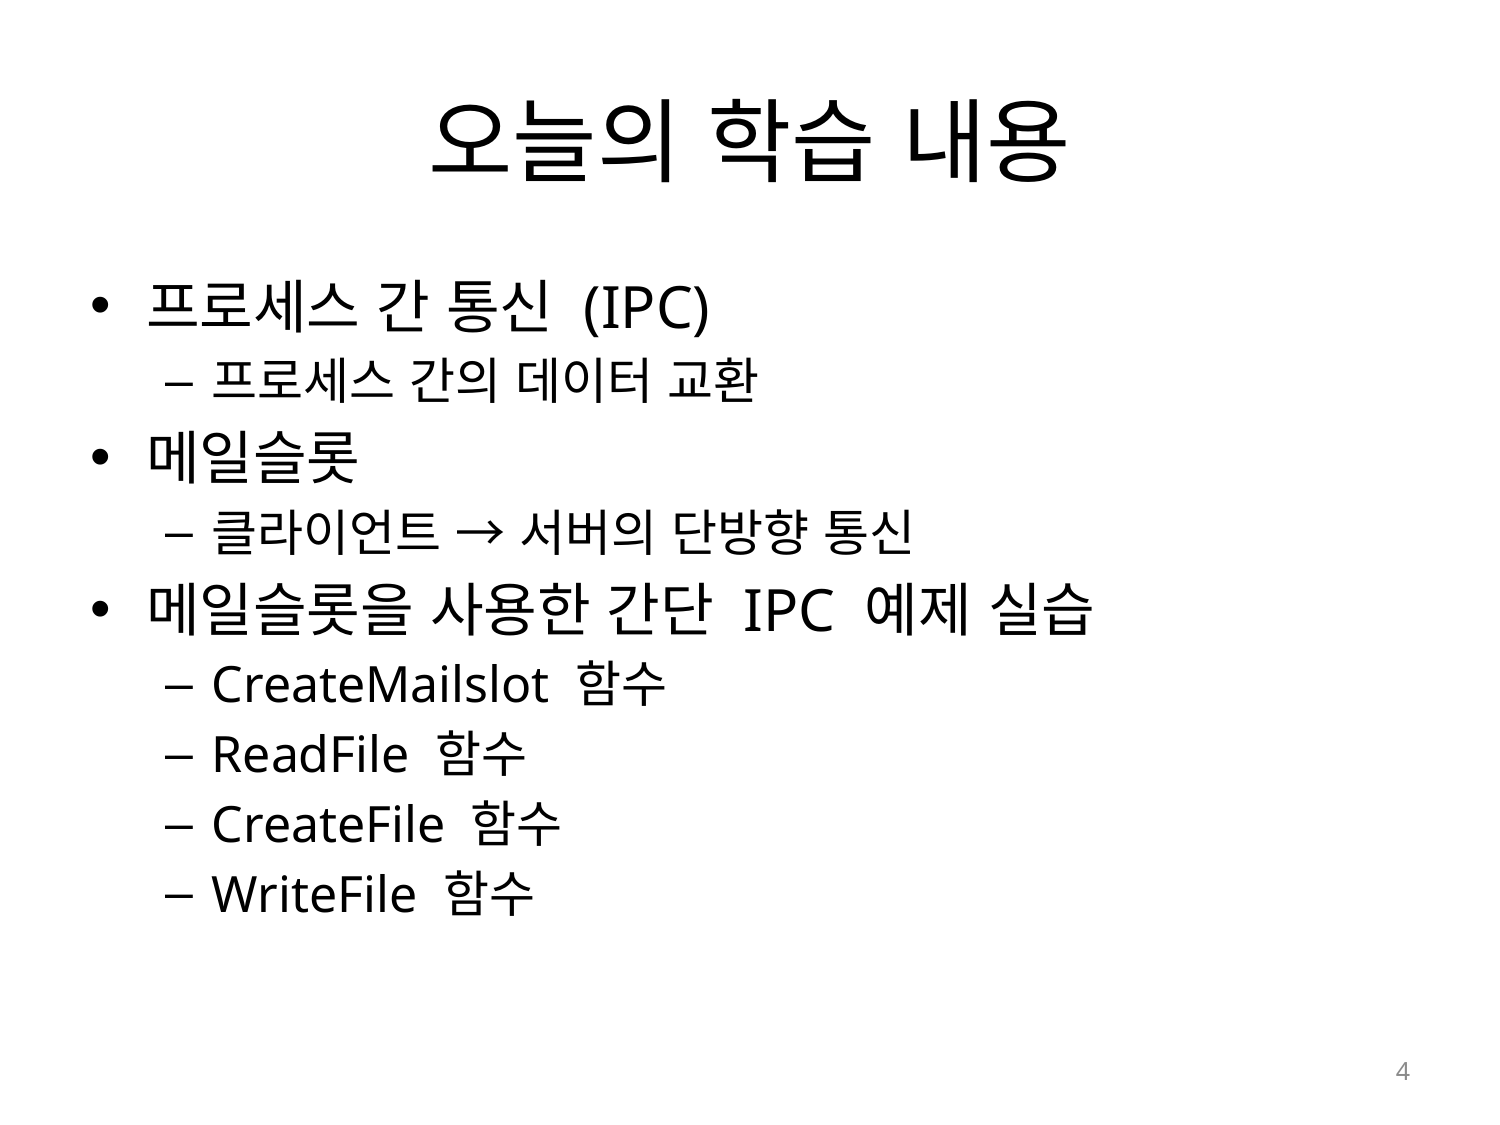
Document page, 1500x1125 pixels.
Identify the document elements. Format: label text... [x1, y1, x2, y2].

title 오늘의 학습 내용 [75, 45, 1425, 233]
slide_number 4 [1074, 1042, 1425, 1103]
list 프로세스 간 통신 (IPC) 프로세스 간의 데이터 교환 메일슬롯 클라이언트 → 서버의 단방향 통신 메일슬롯을 사용한 간단 IPC 예제 실습 CreateMailslot 함수 ReadFile 함수 CreateFile 함수 WriteFile 함수 [75, 262, 1425, 1005]
